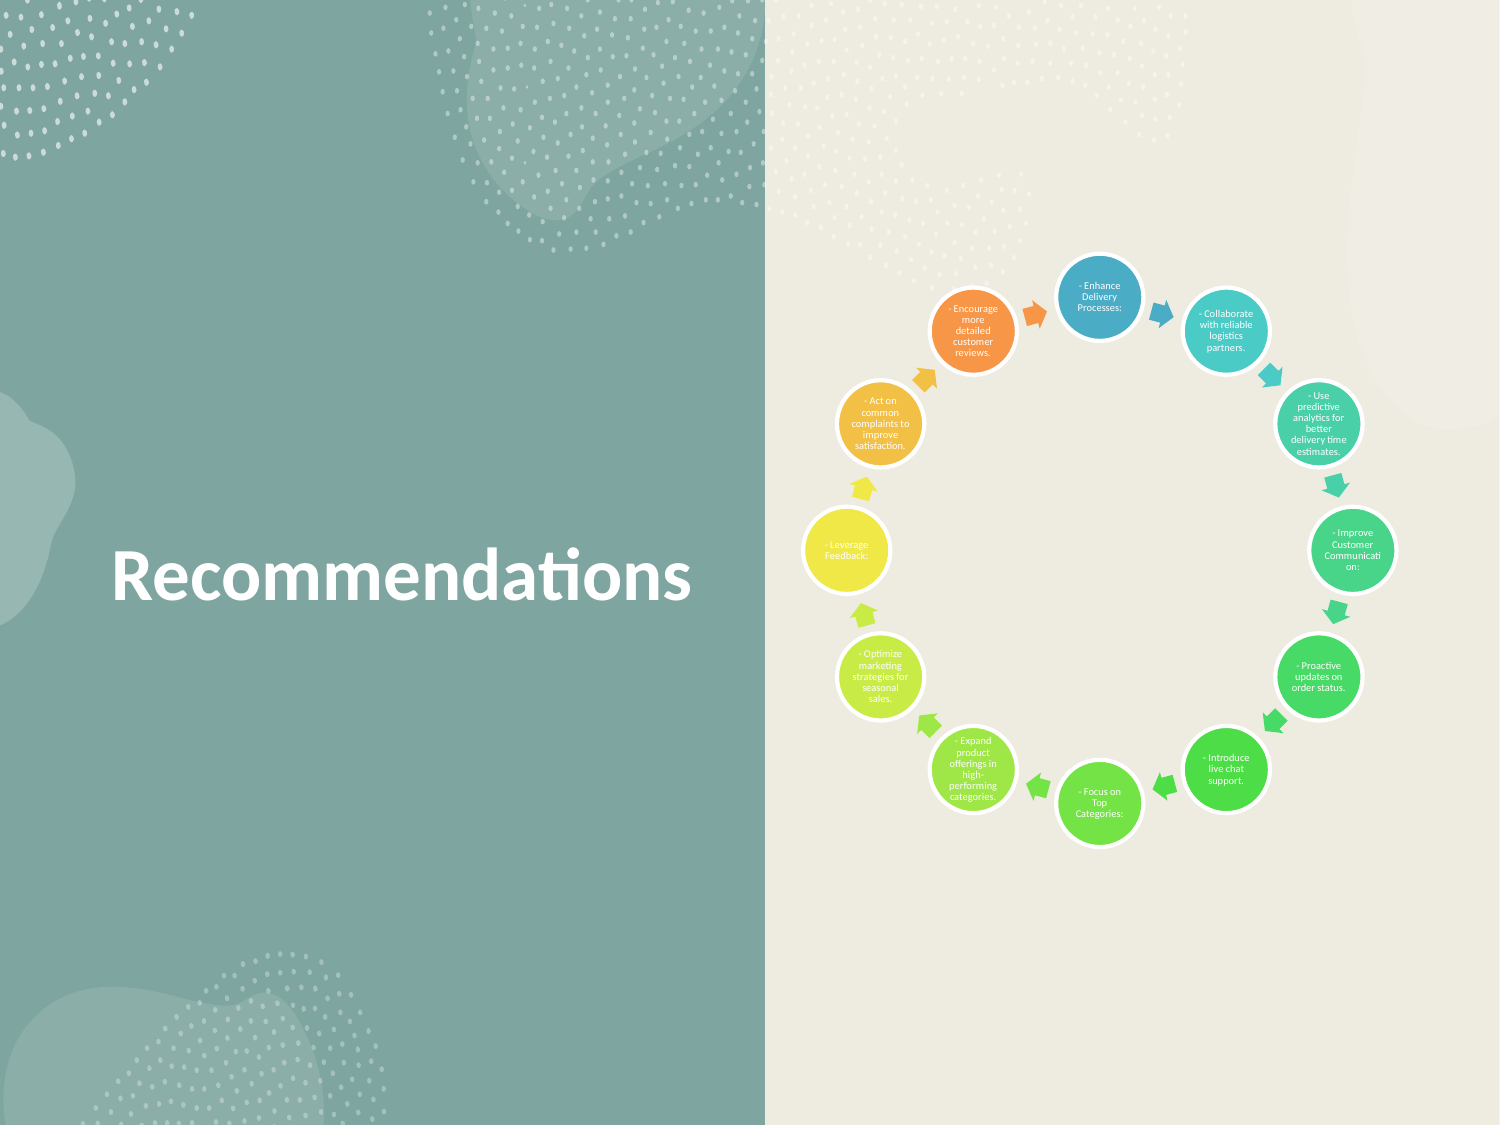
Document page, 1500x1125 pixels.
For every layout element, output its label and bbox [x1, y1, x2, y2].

text_box [802, 86, 1398, 1015]
text_box [0, 0, 1500, 1125]
